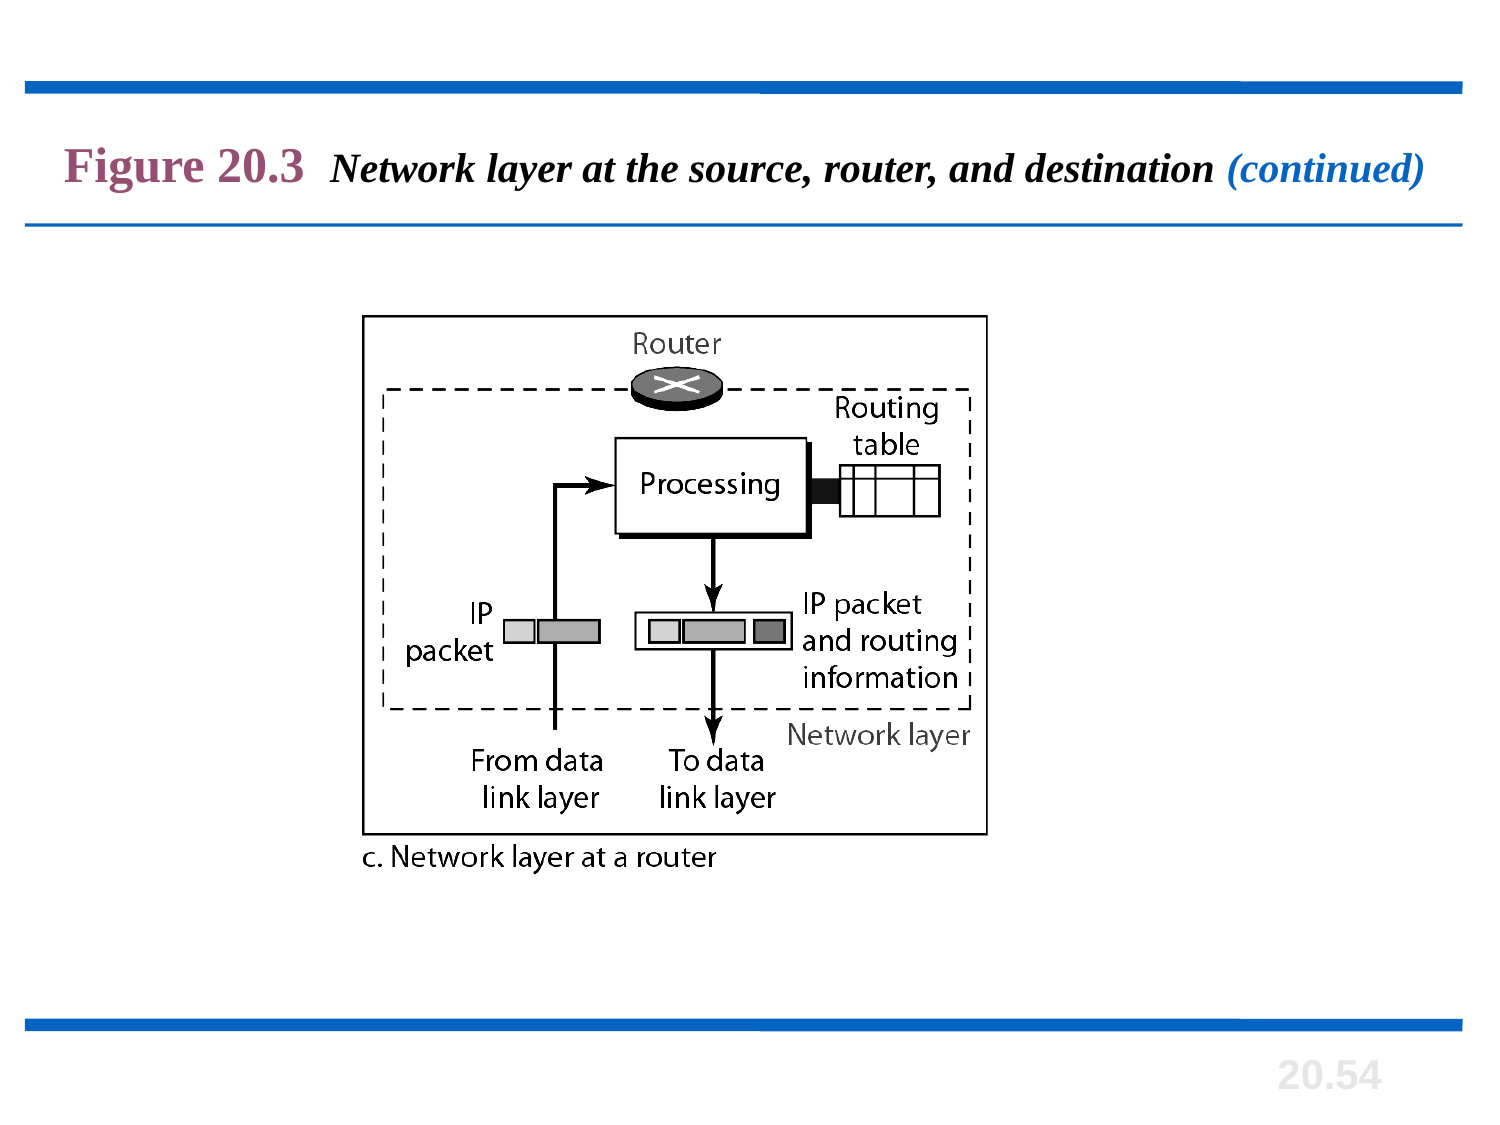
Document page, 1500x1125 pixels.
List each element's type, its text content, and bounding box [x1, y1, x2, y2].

text_box Figure 20.3 Network layer at the source, router, and destination (continued) [49, 124, 1441, 200]
picture [362, 315, 988, 875]
slide_number 20.54 [1059, 1042, 1397, 1103]
